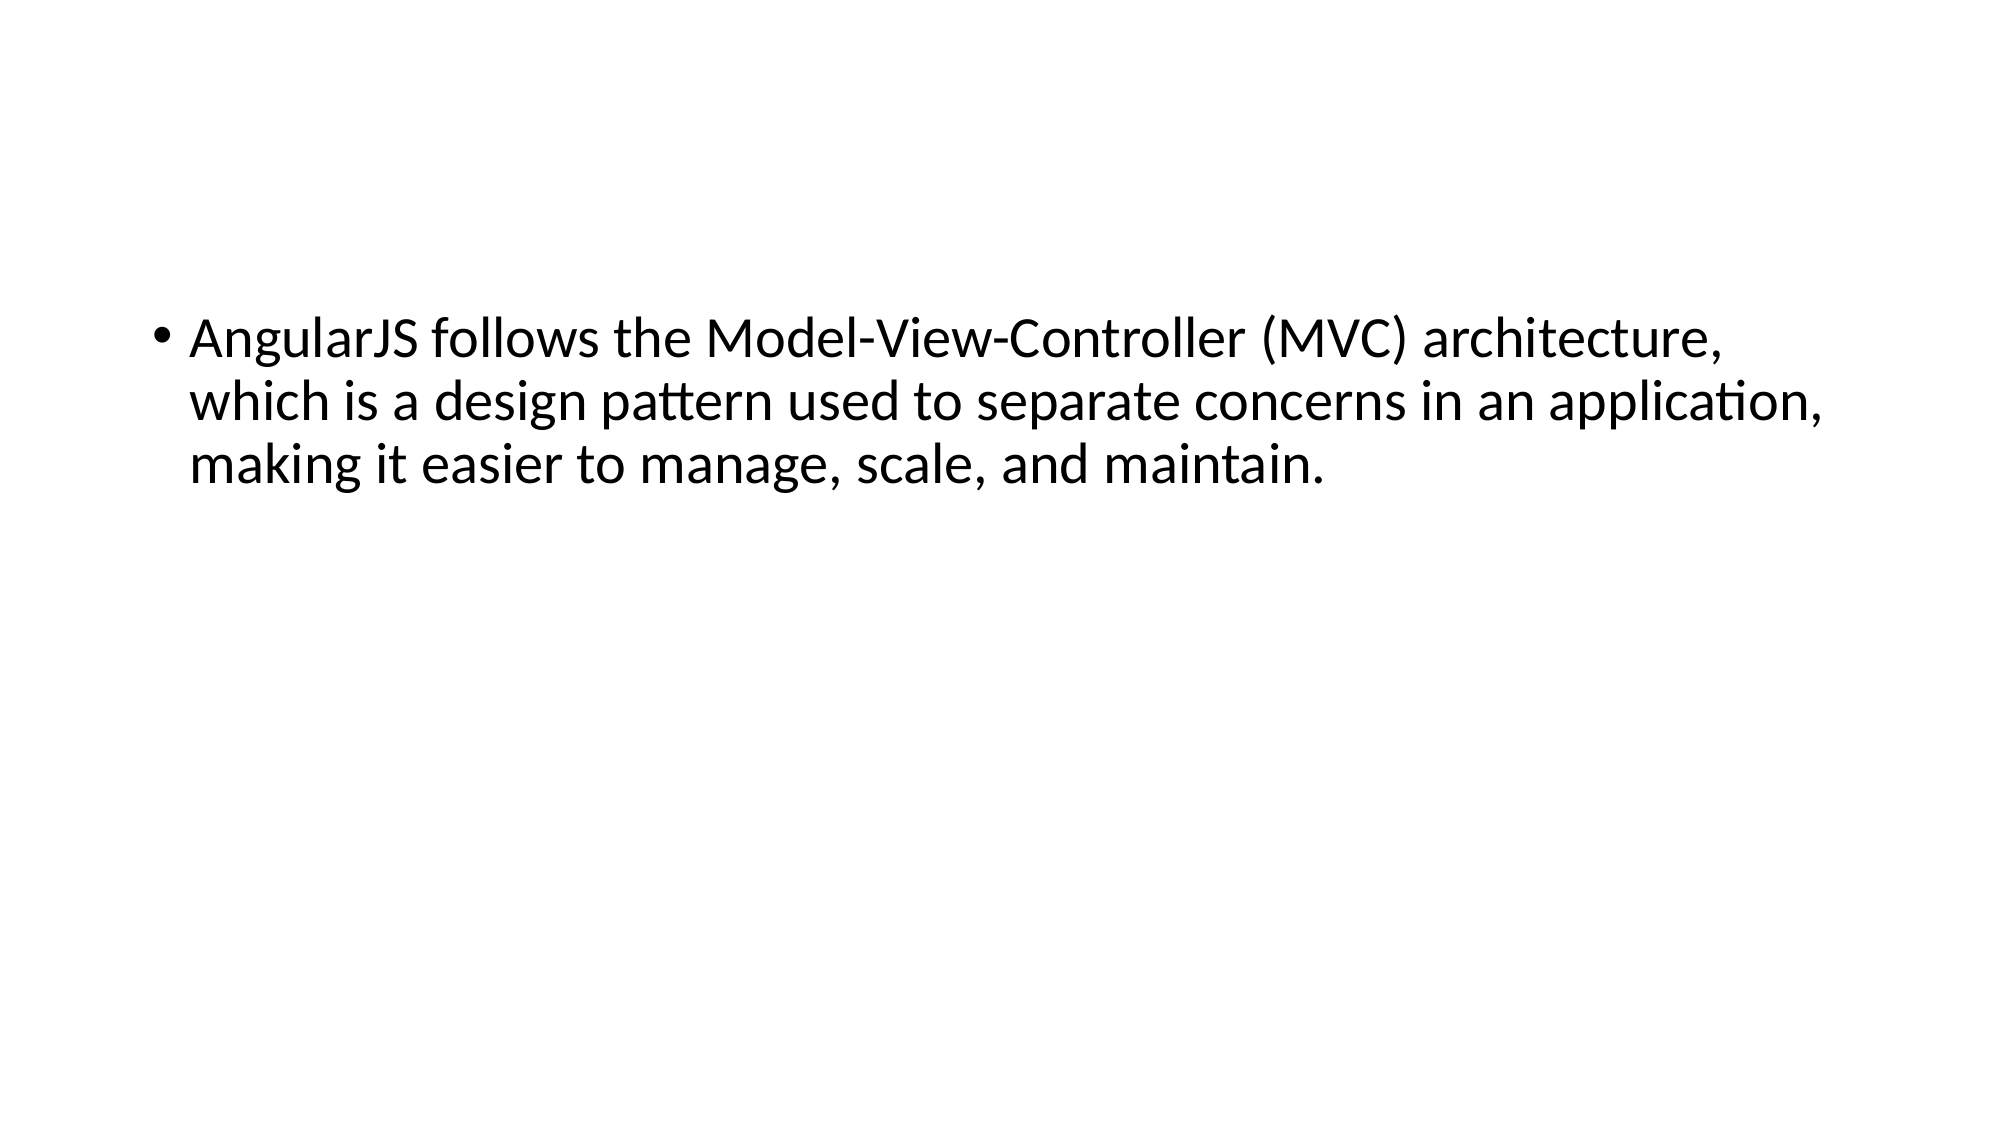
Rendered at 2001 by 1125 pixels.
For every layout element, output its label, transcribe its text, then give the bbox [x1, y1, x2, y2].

list AngularJS follows the Model-View-Controller (MVC) architecture, which is a design pattern used to separate concerns in an application, making it easier to manage, scale, and maintain. [137, 299, 1863, 1014]
